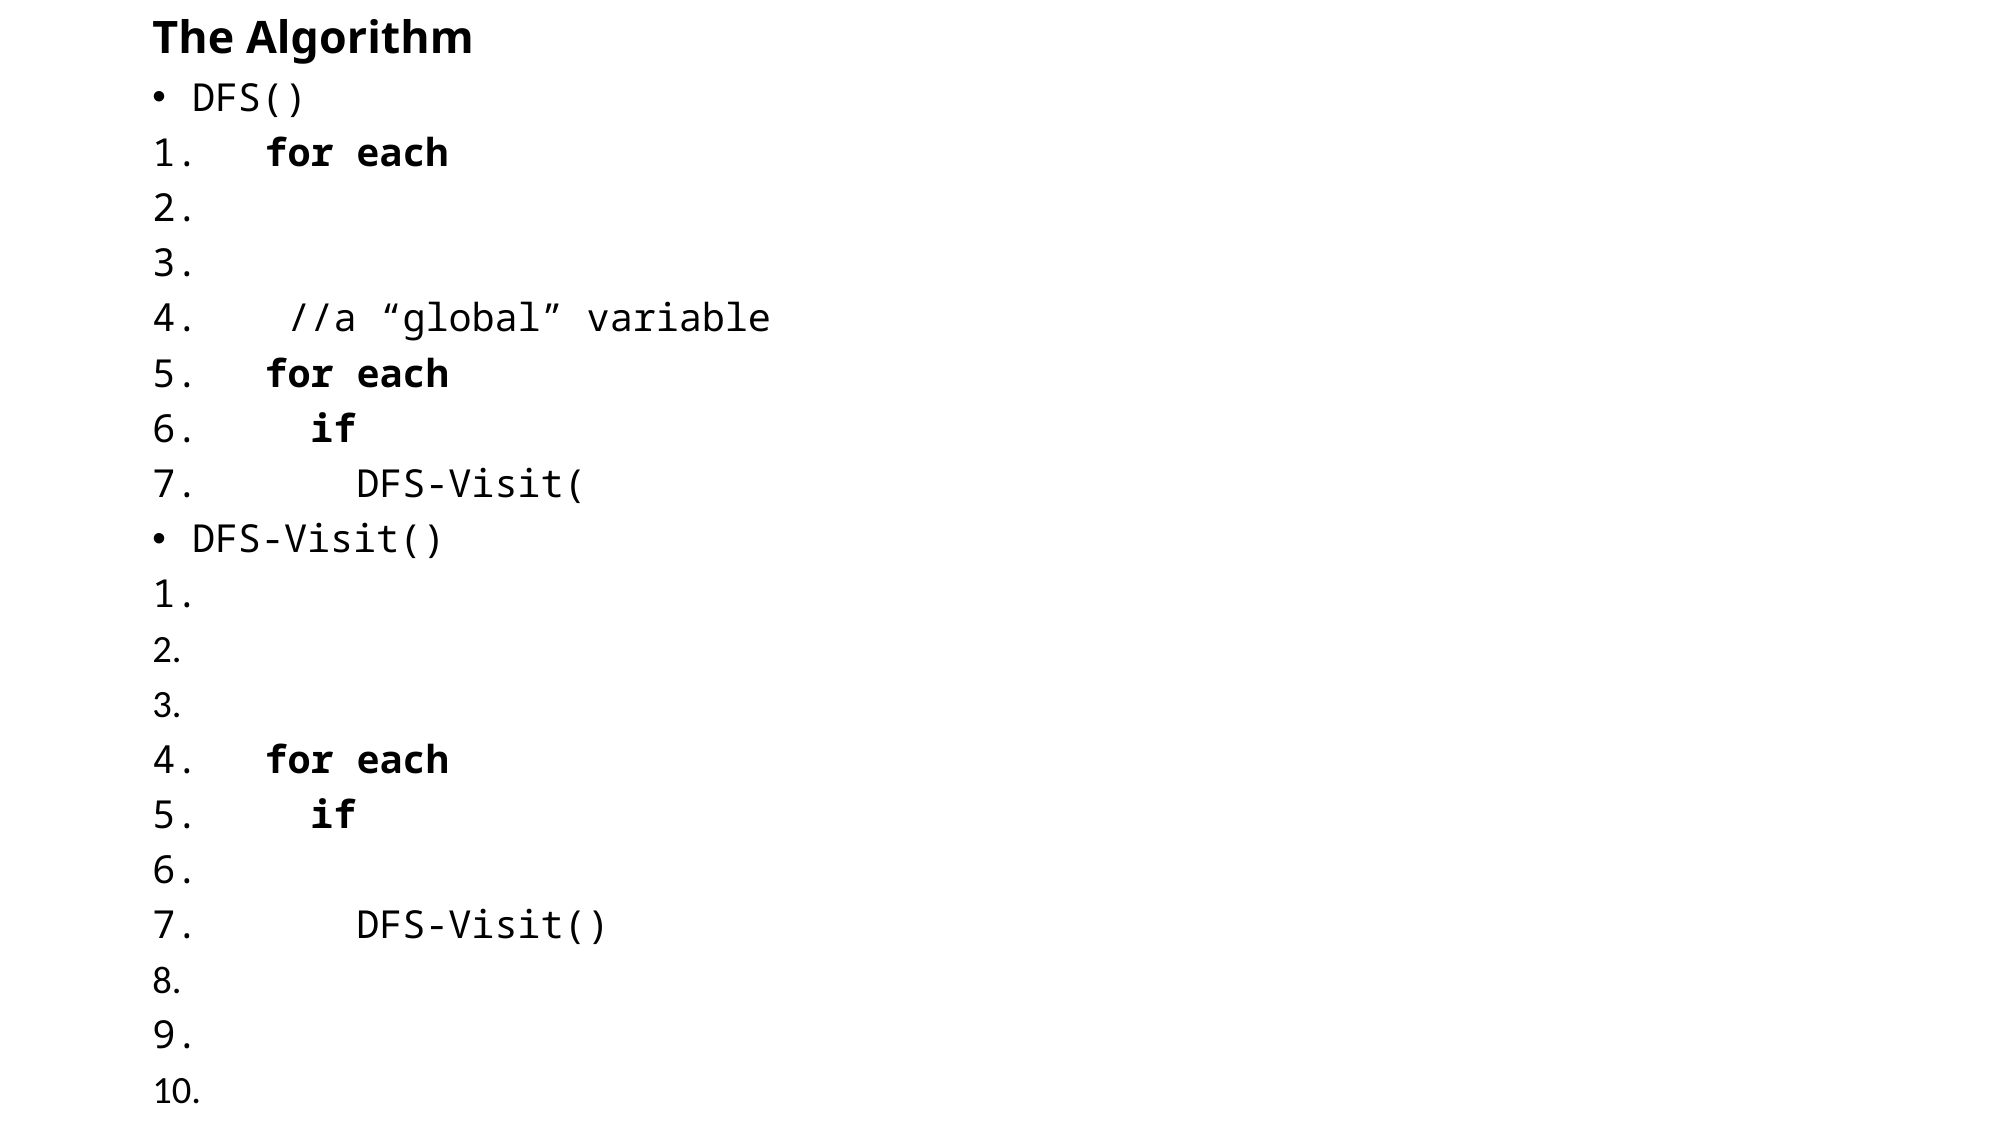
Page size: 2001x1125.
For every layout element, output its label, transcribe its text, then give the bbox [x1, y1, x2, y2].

title The Algorithm [137, 6, 1863, 71]
